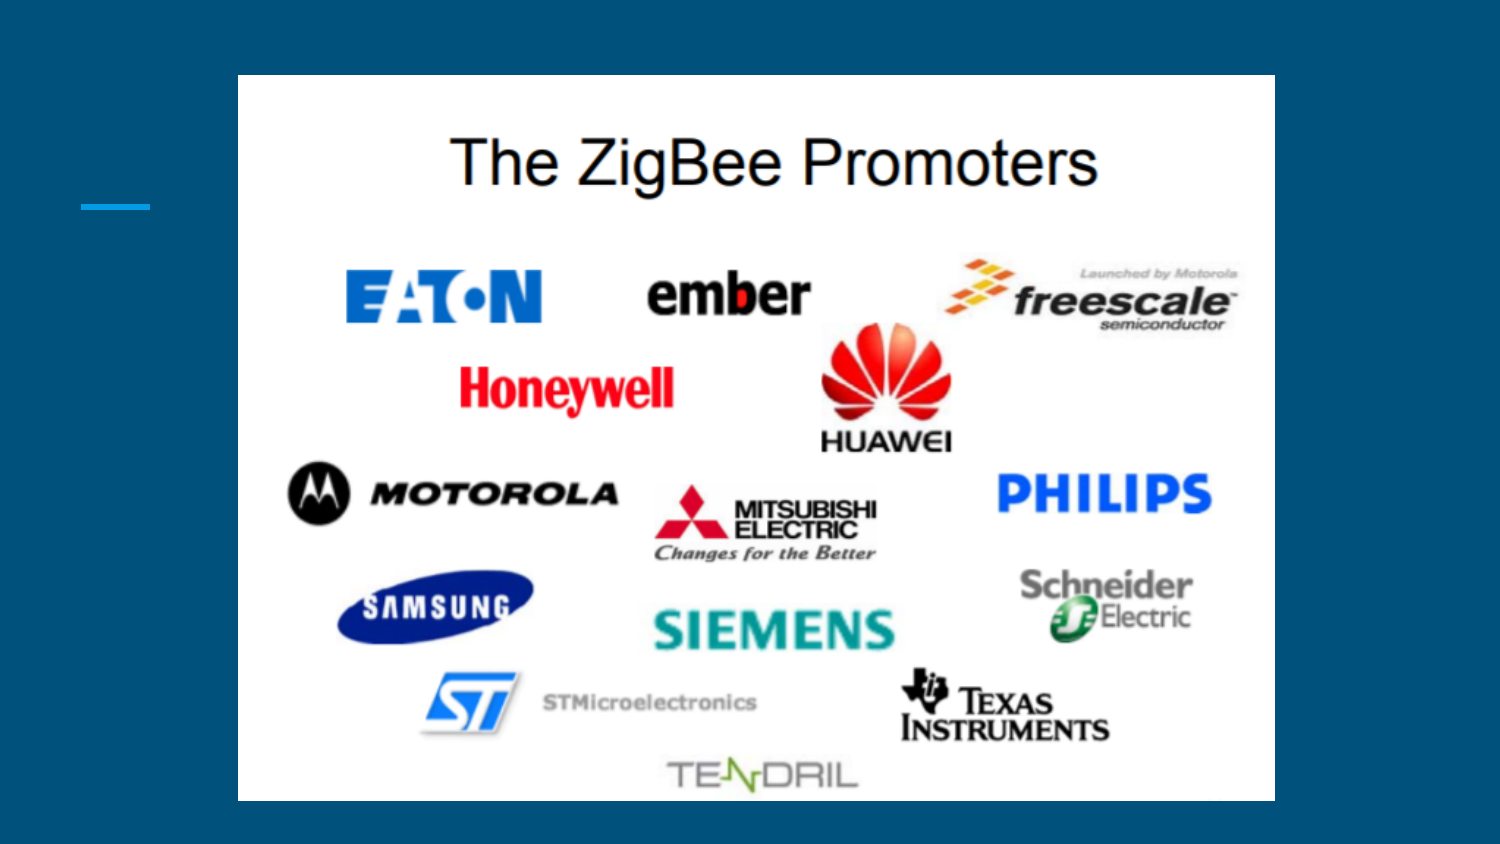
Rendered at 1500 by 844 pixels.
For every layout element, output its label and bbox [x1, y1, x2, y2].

picture [239, 76, 1274, 800]
